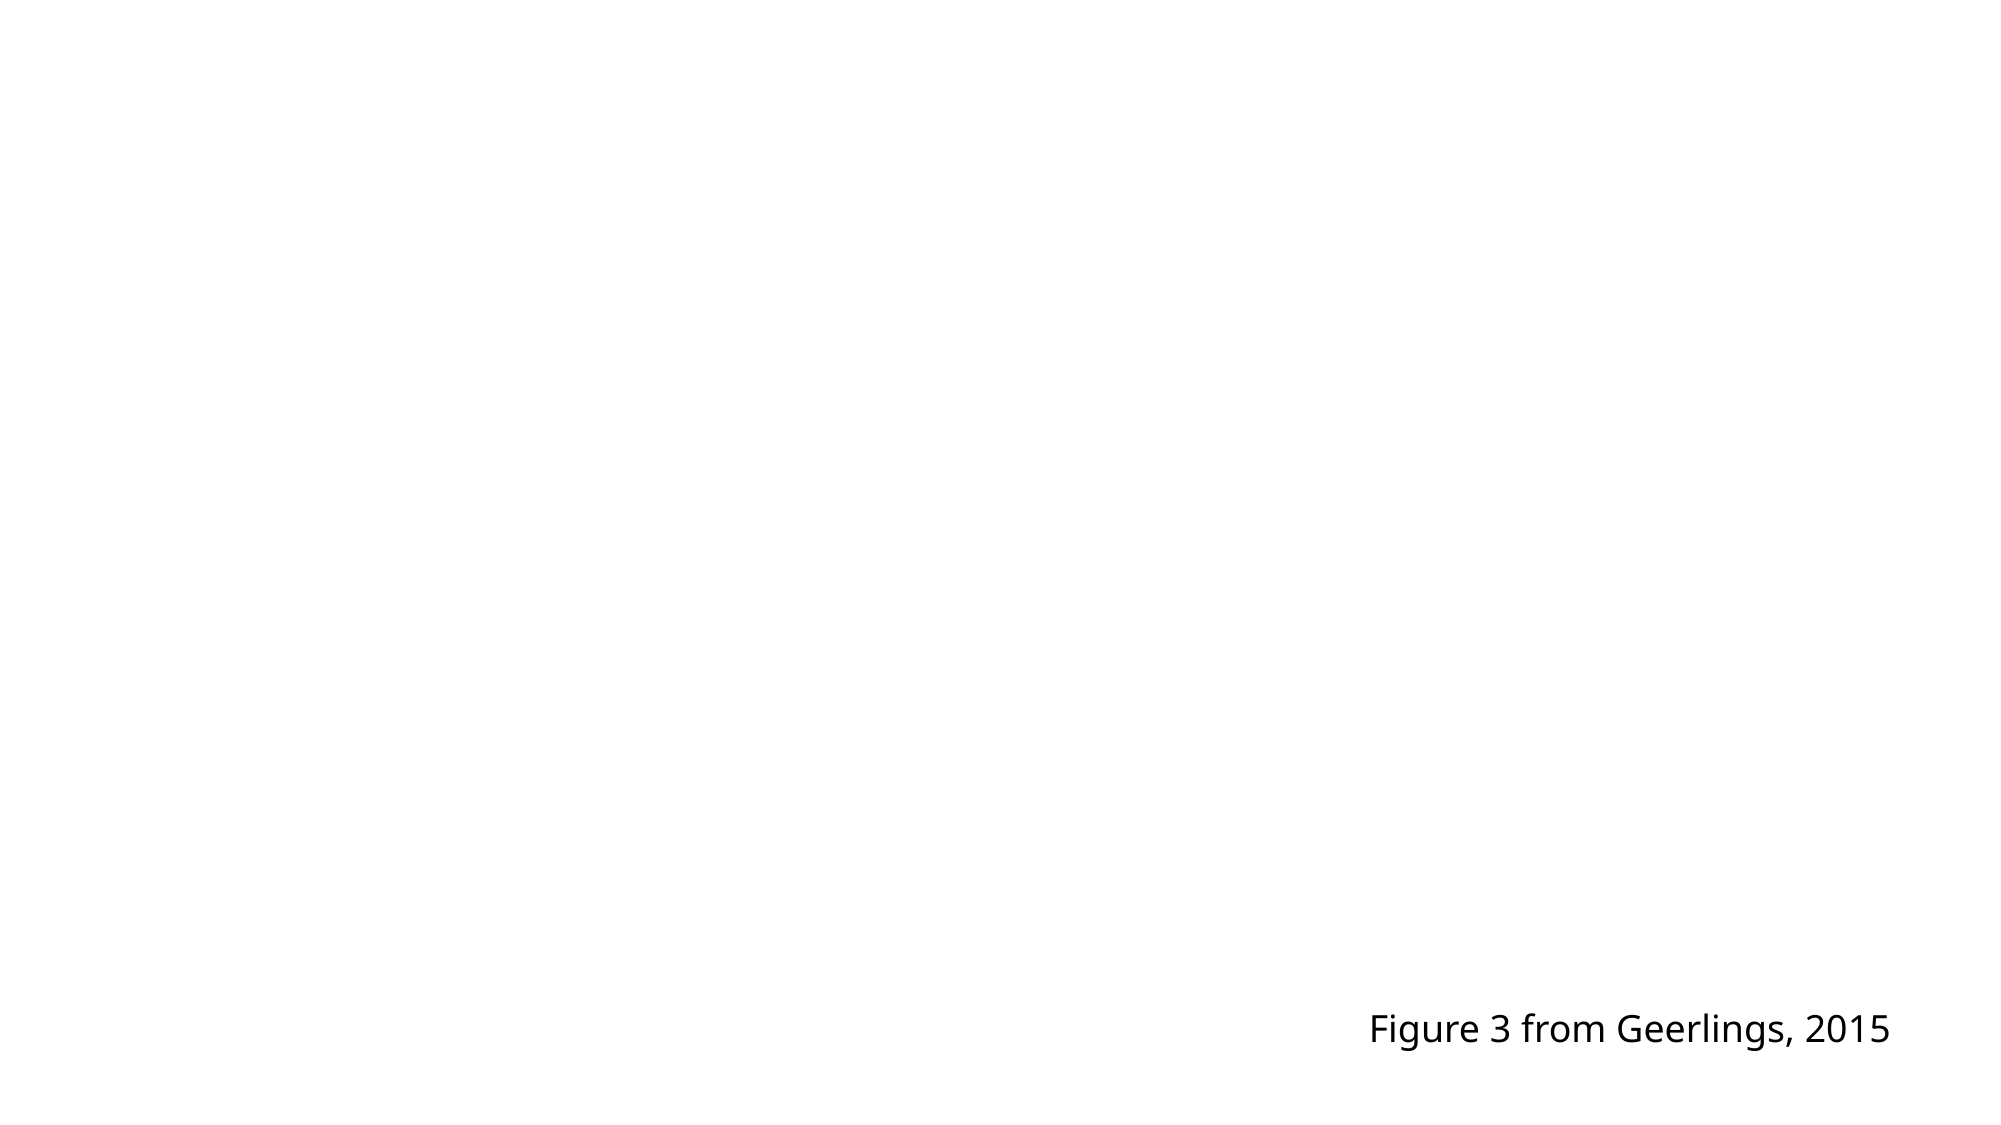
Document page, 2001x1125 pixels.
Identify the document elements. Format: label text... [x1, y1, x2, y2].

text_box Figure 3 from Geerlings, 2015 [1353, 997, 1972, 1058]
